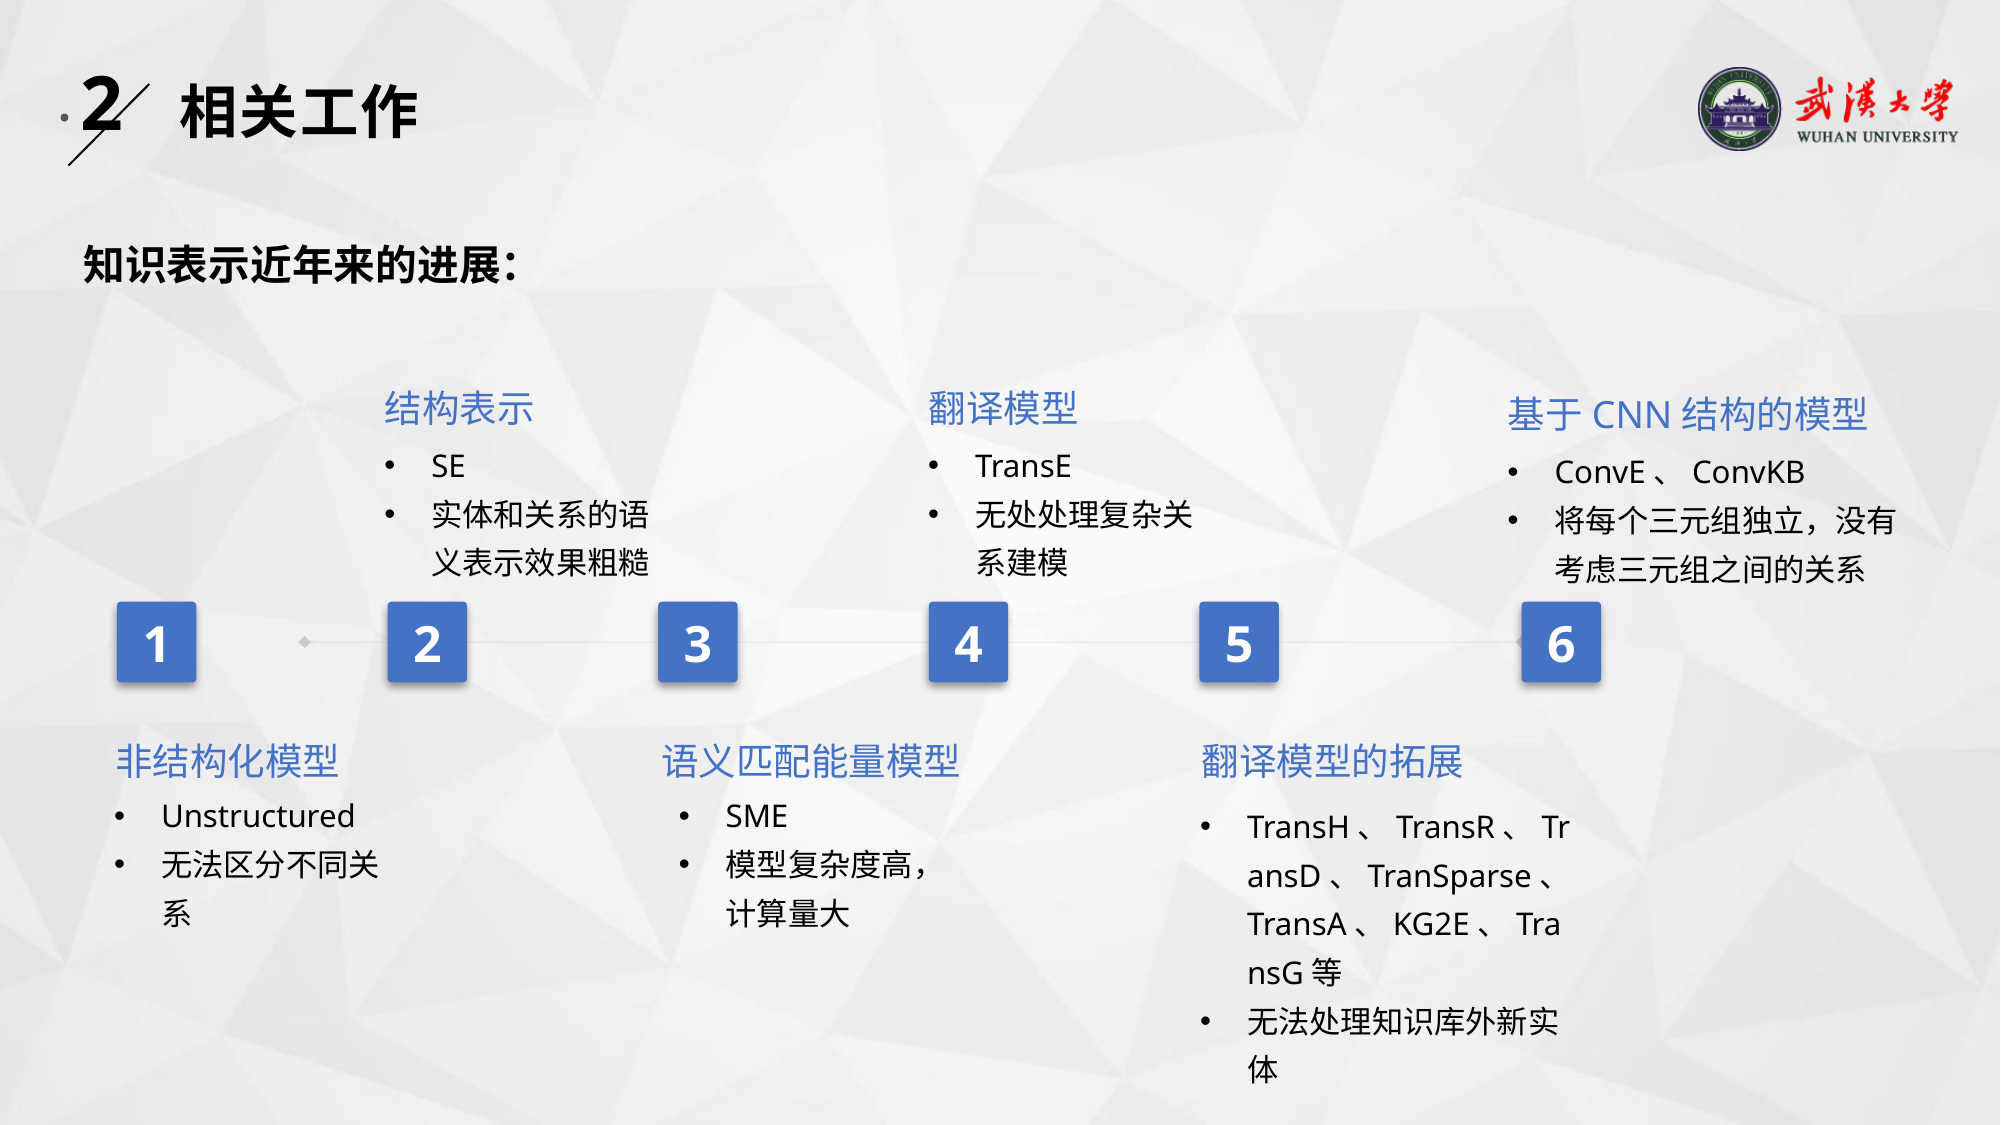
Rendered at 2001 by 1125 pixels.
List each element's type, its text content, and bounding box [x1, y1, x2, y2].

picture [0, 0, 2001, 1125]
text_box TransE 无处处理复杂关系建模 [913, 427, 1226, 589]
text_box 语义匹配能量模型 [646, 717, 977, 791]
text_box 4 [927, 600, 1010, 641]
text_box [60, 47, 1311, 166]
text_box 结构表示 [370, 363, 551, 427]
text_box 知识表示近年来的进展： [68, 231, 1775, 296]
text_box 翻译模型的拓展 [1186, 717, 1480, 788]
text_box 6 [1520, 600, 1603, 684]
text_box 4 [927, 643, 1010, 684]
text_box 2 [386, 643, 469, 684]
text_box SE 实体和关系的语义表示效果粗糙 [369, 427, 691, 589]
text_box TransH、TransR、TransD、TranSparse、TransA、KG2E、TransG等 无法处理知识库外新实体 [1185, 788, 1587, 1096]
text_box 5 [1198, 600, 1280, 641]
text_box 翻译模型 [913, 363, 1094, 427]
text_box SME 模型复杂度高，计算量大 [663, 778, 976, 939]
text_box Unstructured 无法区分不同关系 [99, 778, 412, 939]
text_box 3 [657, 600, 739, 641]
text_box ConvE、ConvKB 将每个三元组独立，没有考虑三元组之间的关系 [1492, 433, 1926, 595]
text_box 基于CNN结构的模型 [1492, 369, 1885, 433]
text_box 3 [657, 643, 739, 684]
text_box 非结构化模型 [100, 717, 356, 778]
text_box 2 [386, 600, 469, 641]
text_box 5 [1198, 643, 1280, 684]
text_box 1 [115, 600, 198, 684]
